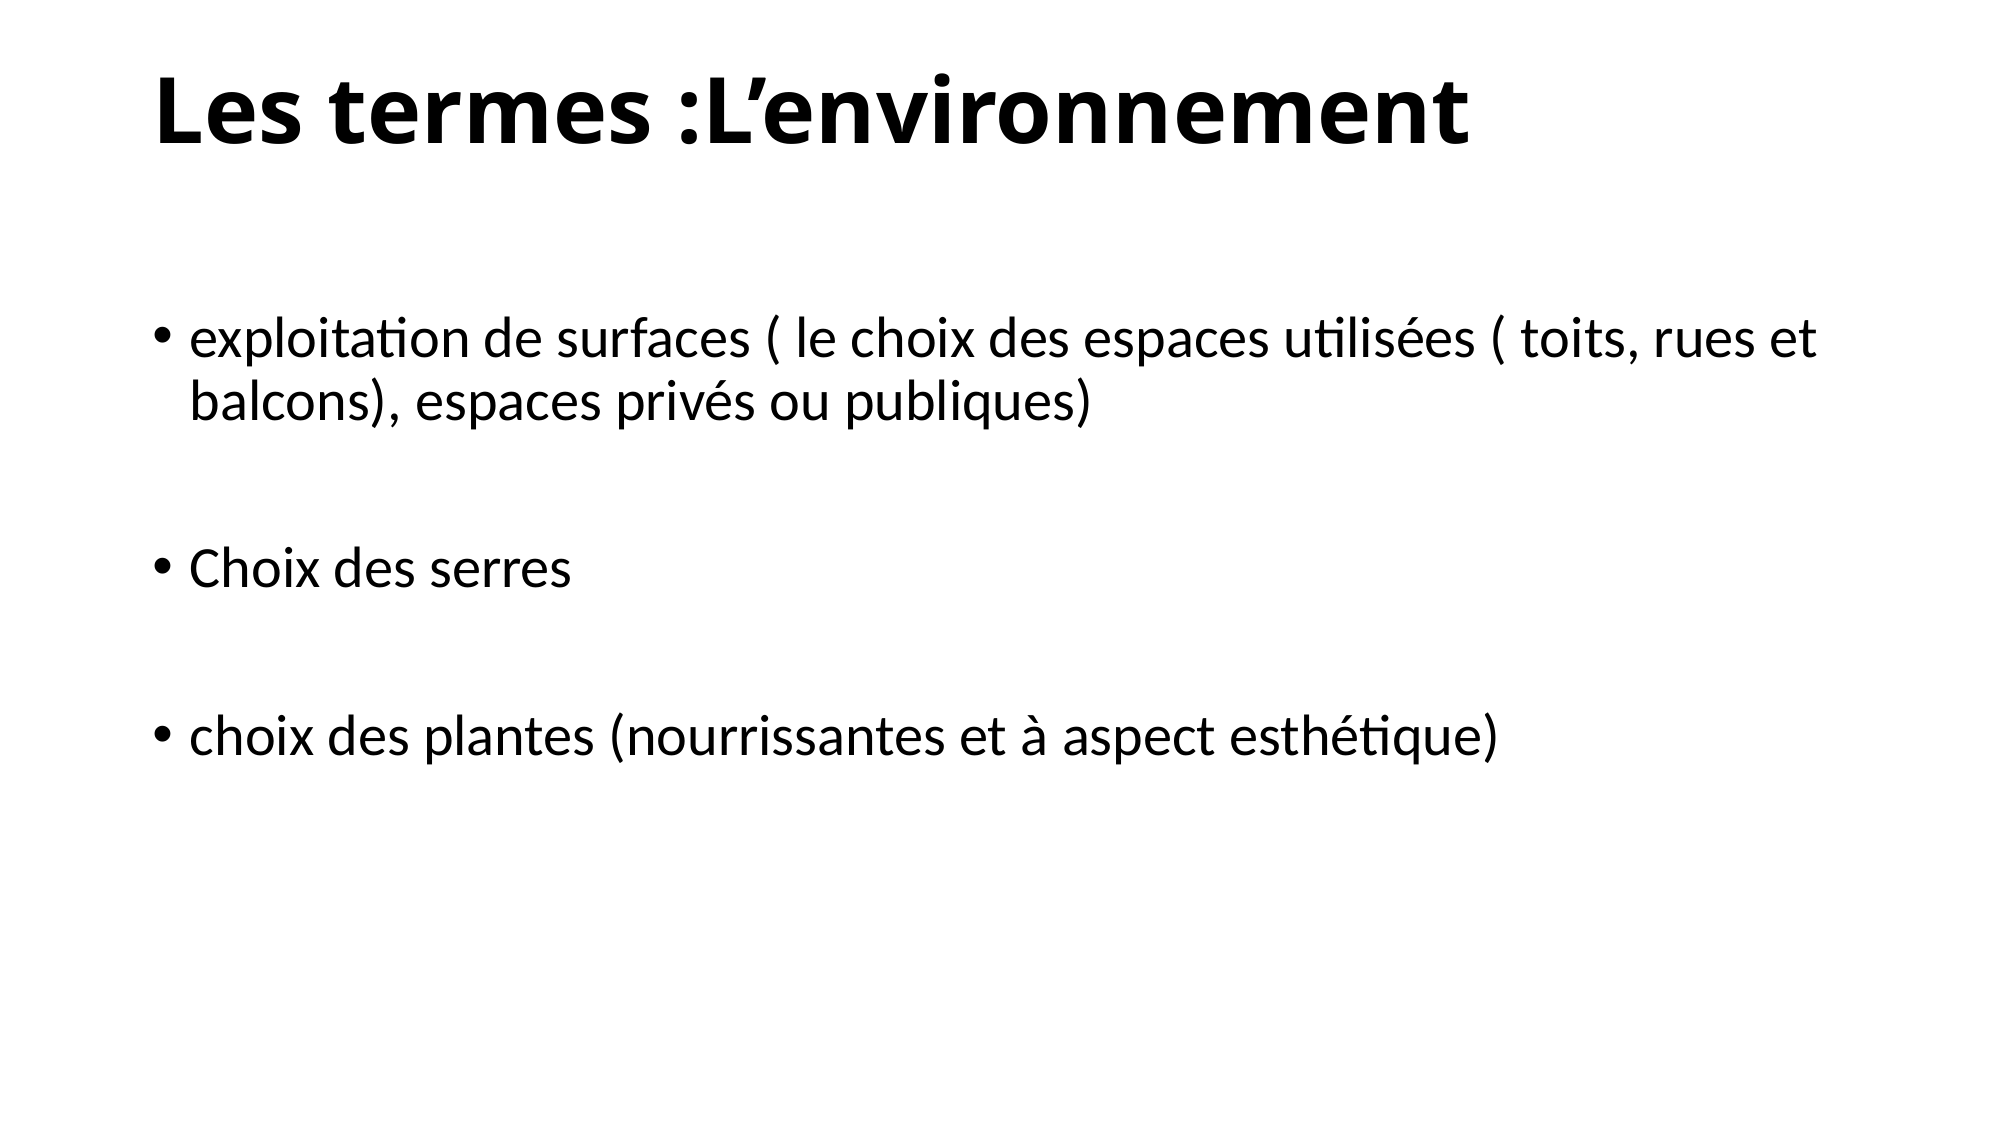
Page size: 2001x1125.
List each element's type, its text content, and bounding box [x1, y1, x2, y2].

title Les termes :L’environnement [137, 59, 1863, 278]
list exploitation de surfaces ( le choix des espaces utilisées ( toits, rues et balcons), espaces privés ou publiques) Choix des serres choix des plantes (nourrissantes et à aspect esthétique) [137, 299, 1863, 1014]
